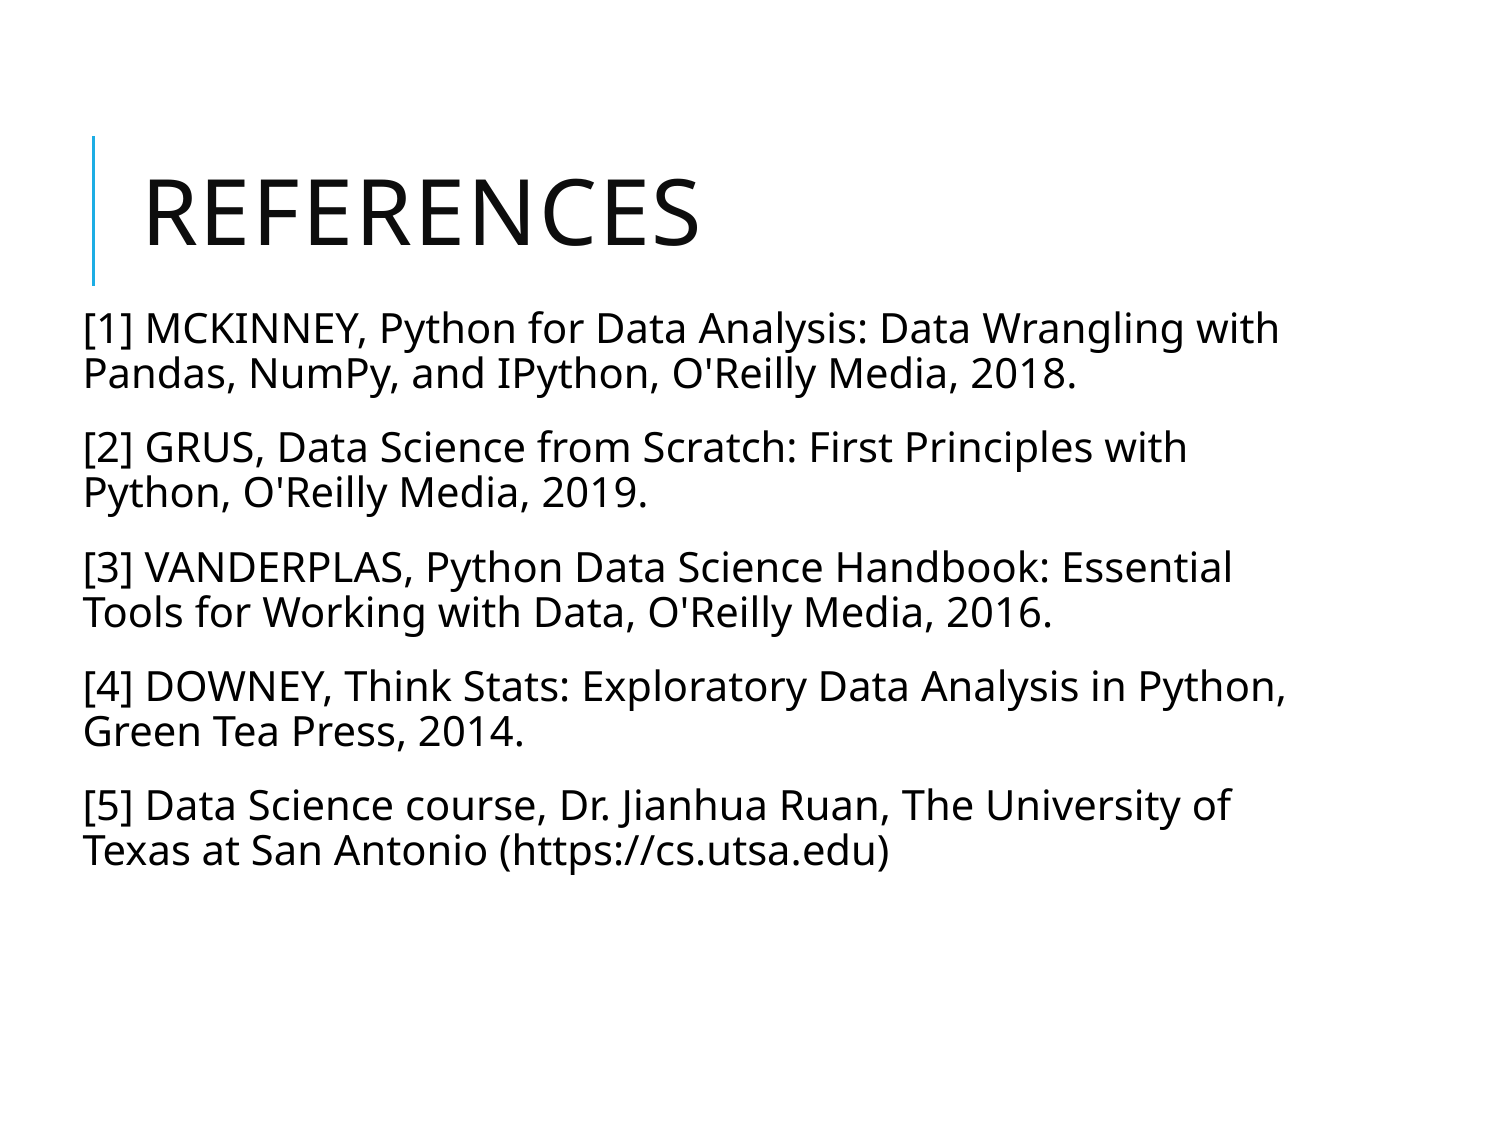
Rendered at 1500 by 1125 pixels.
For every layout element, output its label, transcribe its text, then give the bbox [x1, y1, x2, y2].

title References [126, 96, 1322, 299]
list [1] MCKINNEY, Python for Data Analysis: Data Wrangling with Pandas, NumPy, and IPython, O'Reilly Media, 2018. [2] GRUS, Data Science from Scratch: First Principles with Python, O'Reilly Media, 2019. [3] VANDERPLAS, Python Data Science Handbook: Essential Tools for Working with Data, O'Reilly Media, 2016. [4] DOWNEY, Think Stats: Exploratory Data Analysis in Python, Green Tea Press, 2014. [5] Data Science course, Dr. Jianhua Ruan, The University of Texas at San Antonio (https://cs.utsa.edu) [75, 299, 1350, 950]
